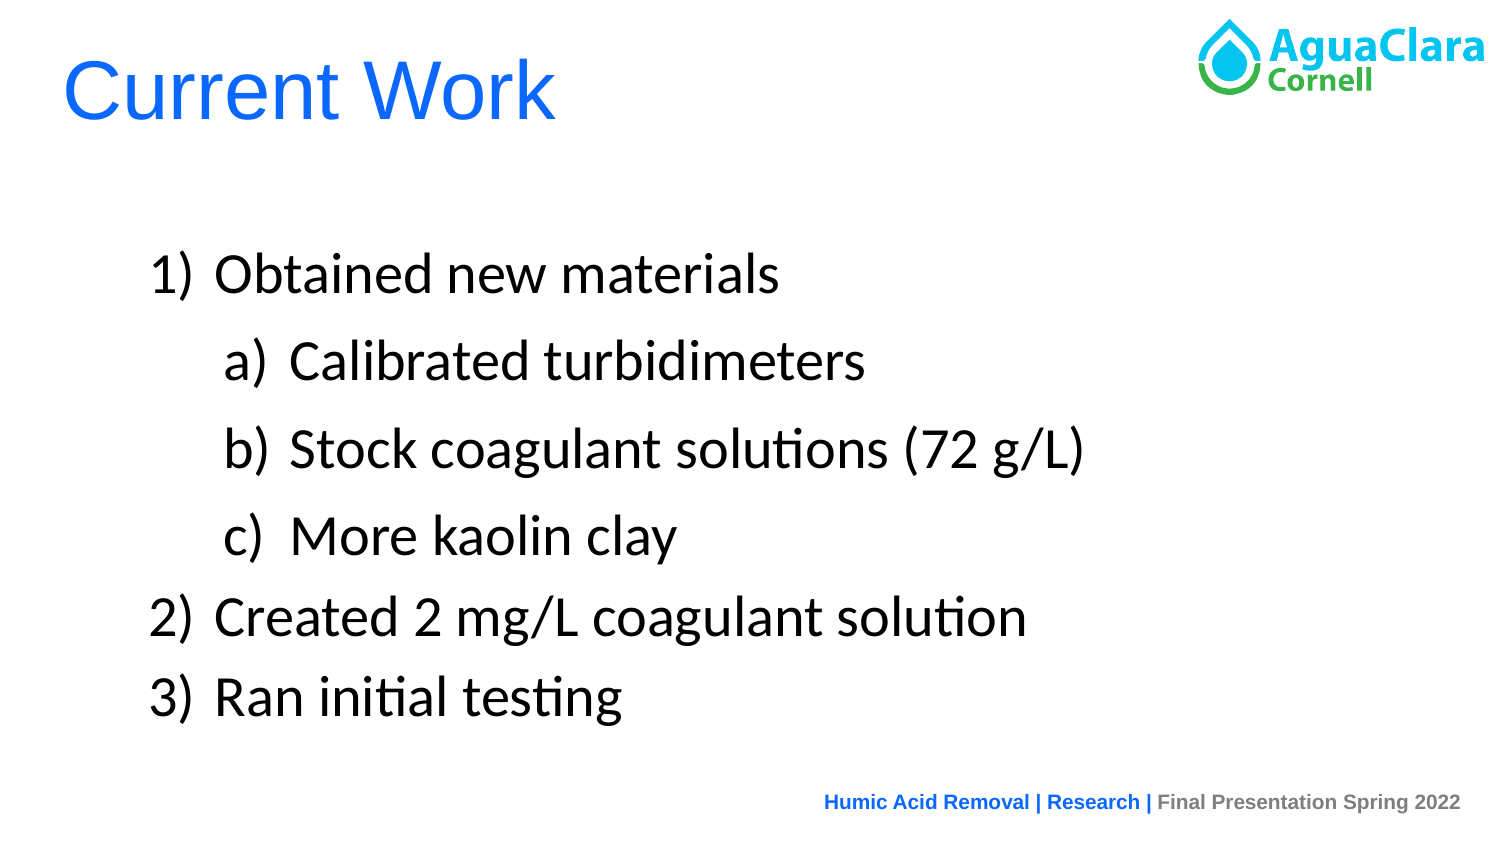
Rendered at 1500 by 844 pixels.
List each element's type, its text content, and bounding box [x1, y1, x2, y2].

text_box Current Work [42, 55, 1077, 158]
picture [1185, 10, 1493, 109]
text_box Humic Acid Removal | Research | Final Presentation Spring 2022 [733, 781, 1476, 822]
text_box Obtained new materials Calibrated turbidimeters Stock coagulant solutions (72 g/L) More kaolin clay Created 2 mg/L coagulant solution Ran initial testing [124, 185, 1324, 744]
